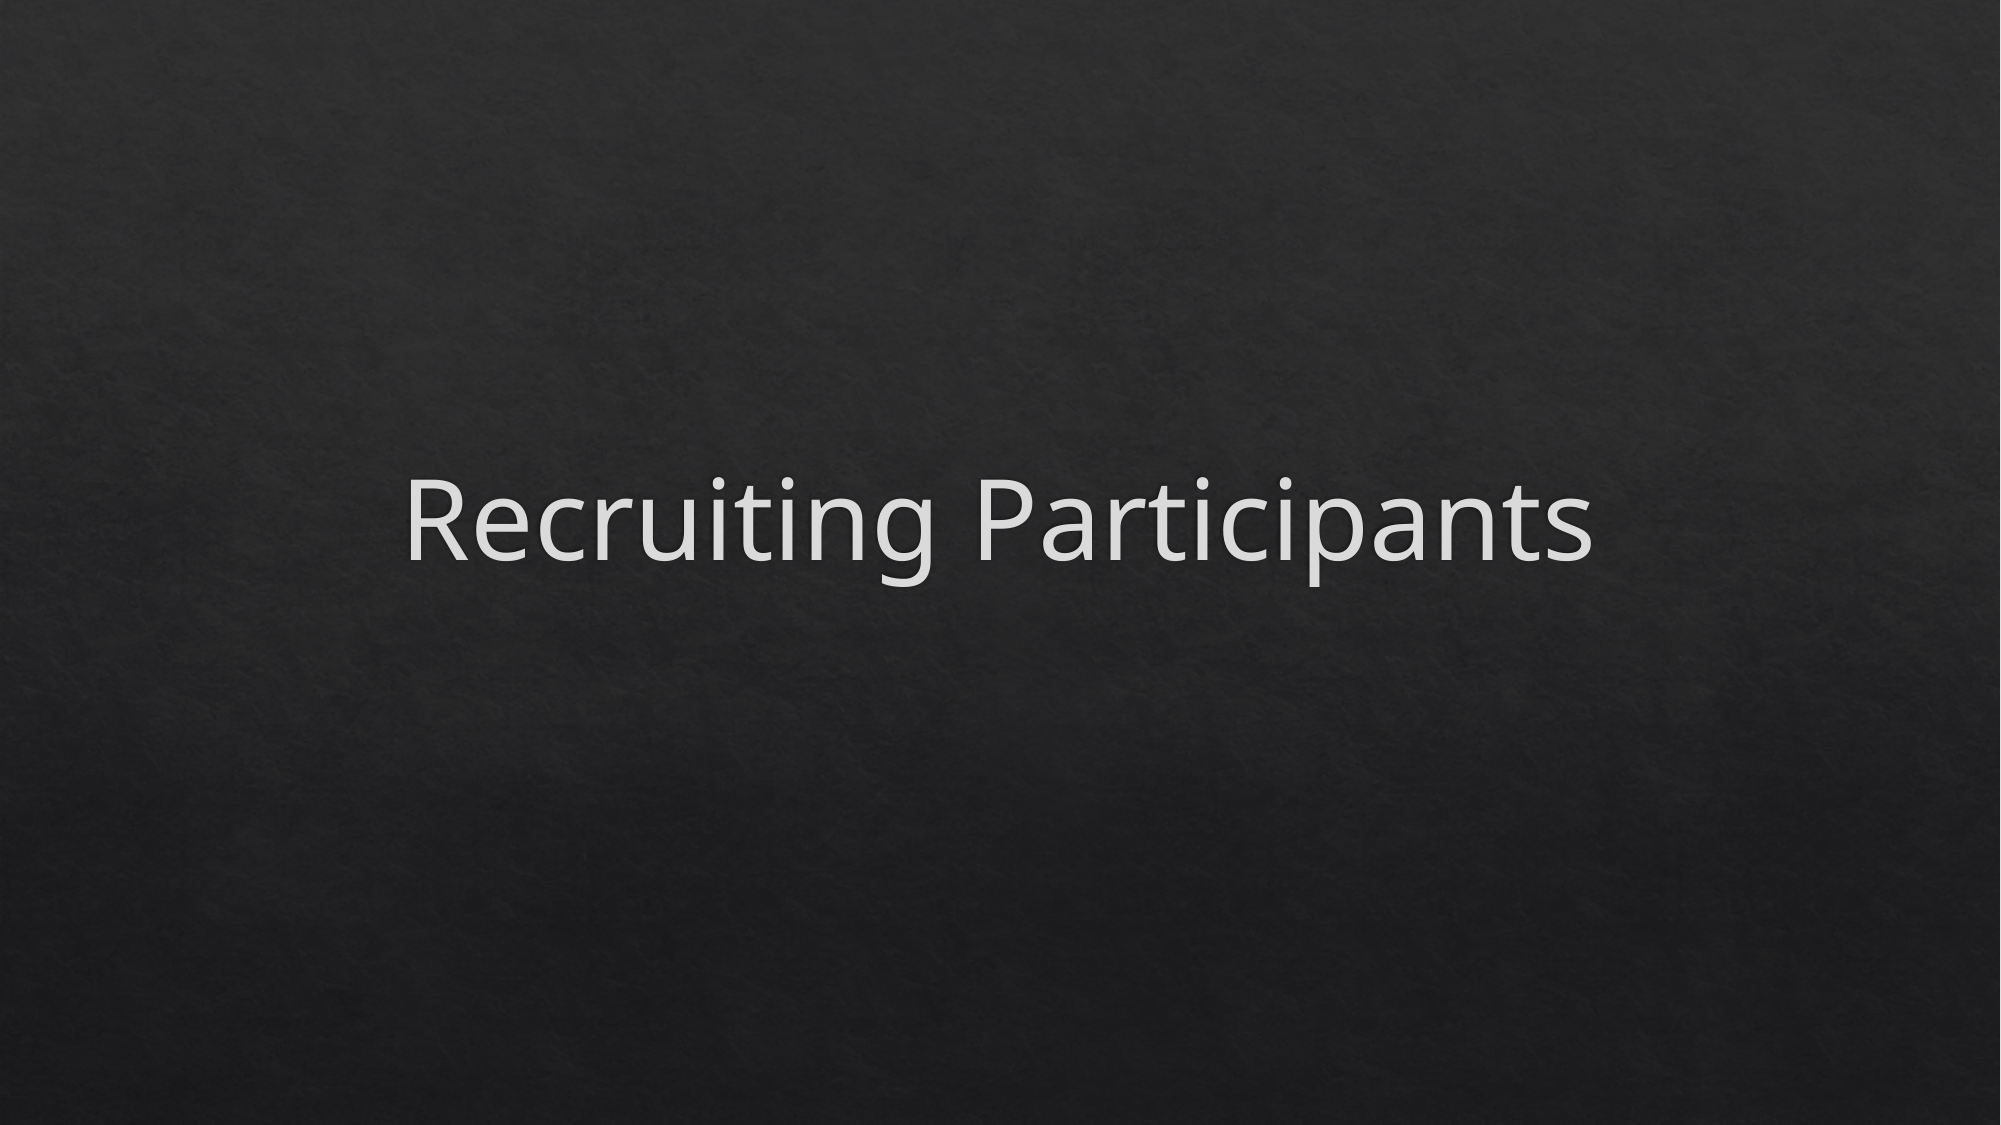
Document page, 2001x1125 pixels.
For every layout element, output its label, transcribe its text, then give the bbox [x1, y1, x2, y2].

title Recruiting Participants [224, 290, 1774, 591]
